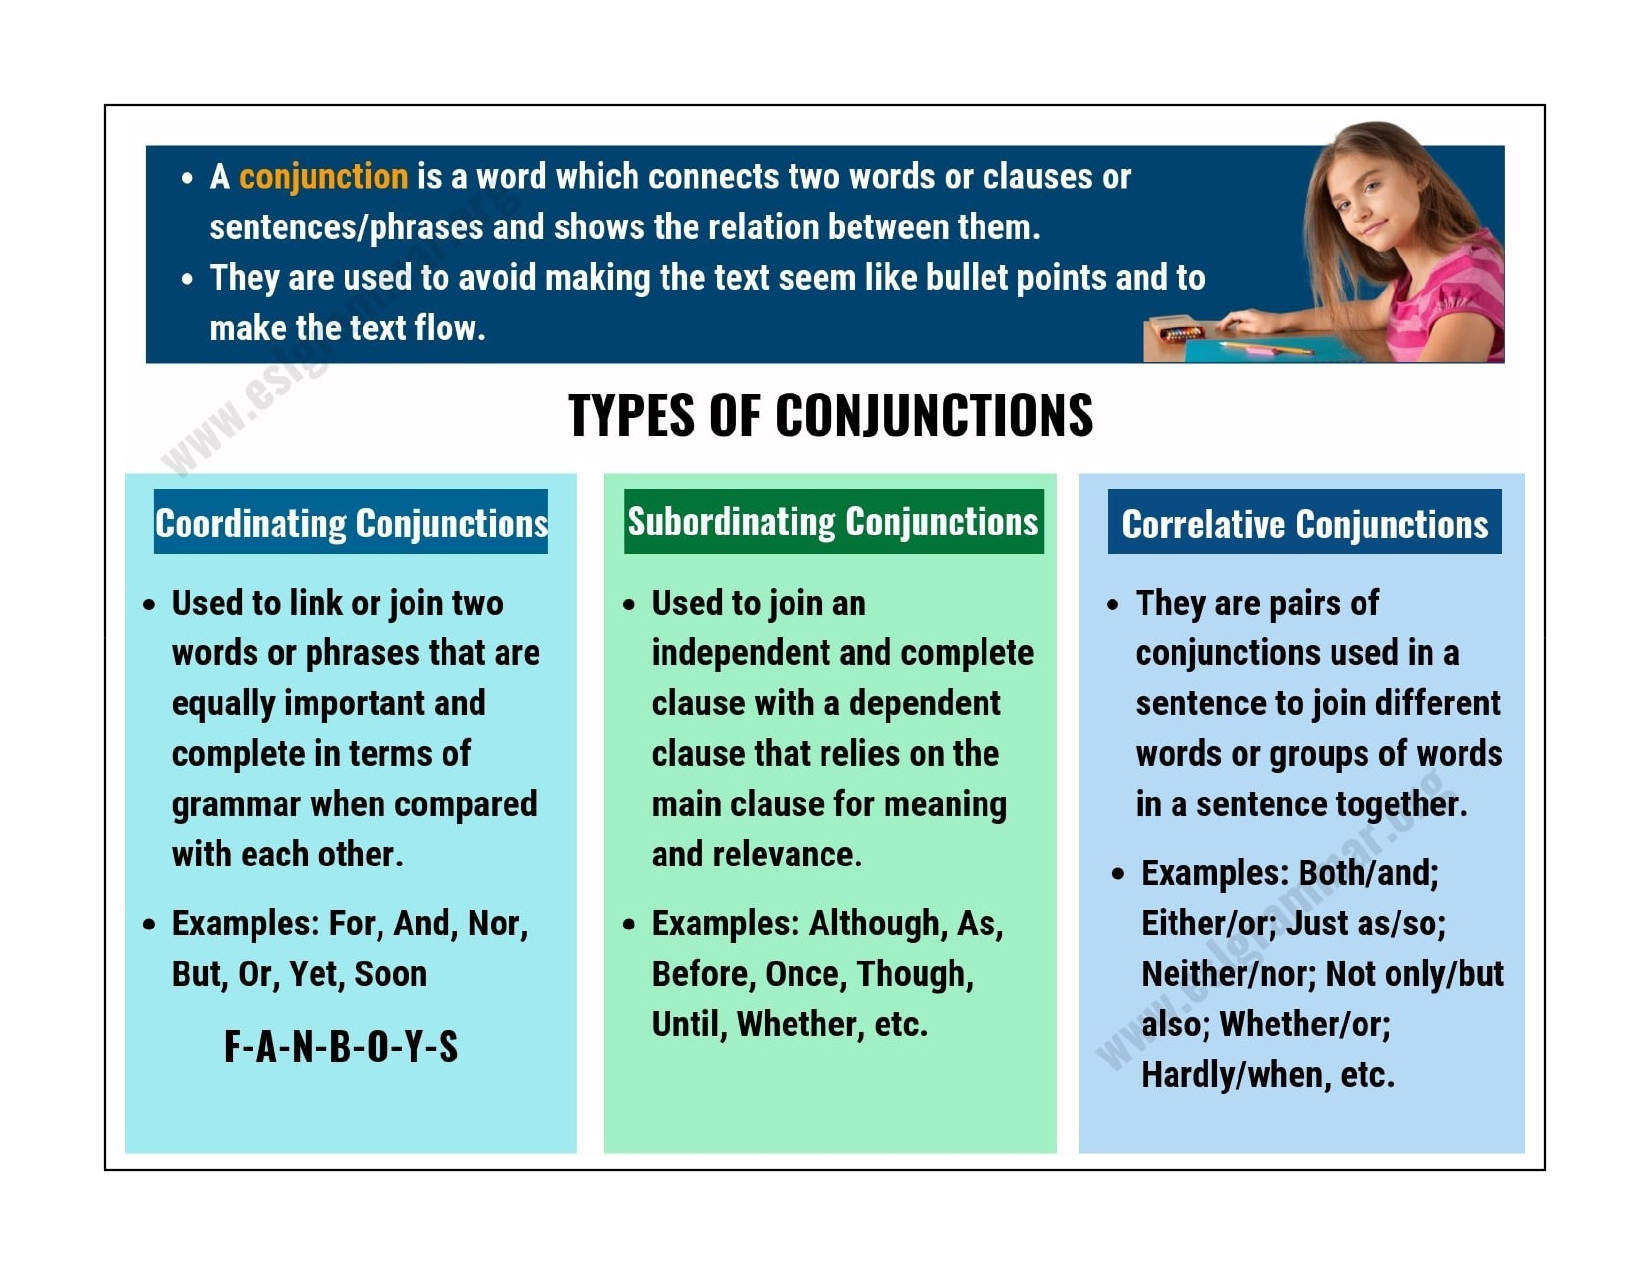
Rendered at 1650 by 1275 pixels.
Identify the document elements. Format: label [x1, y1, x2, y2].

text_box [103, 119, 1547, 1172]
